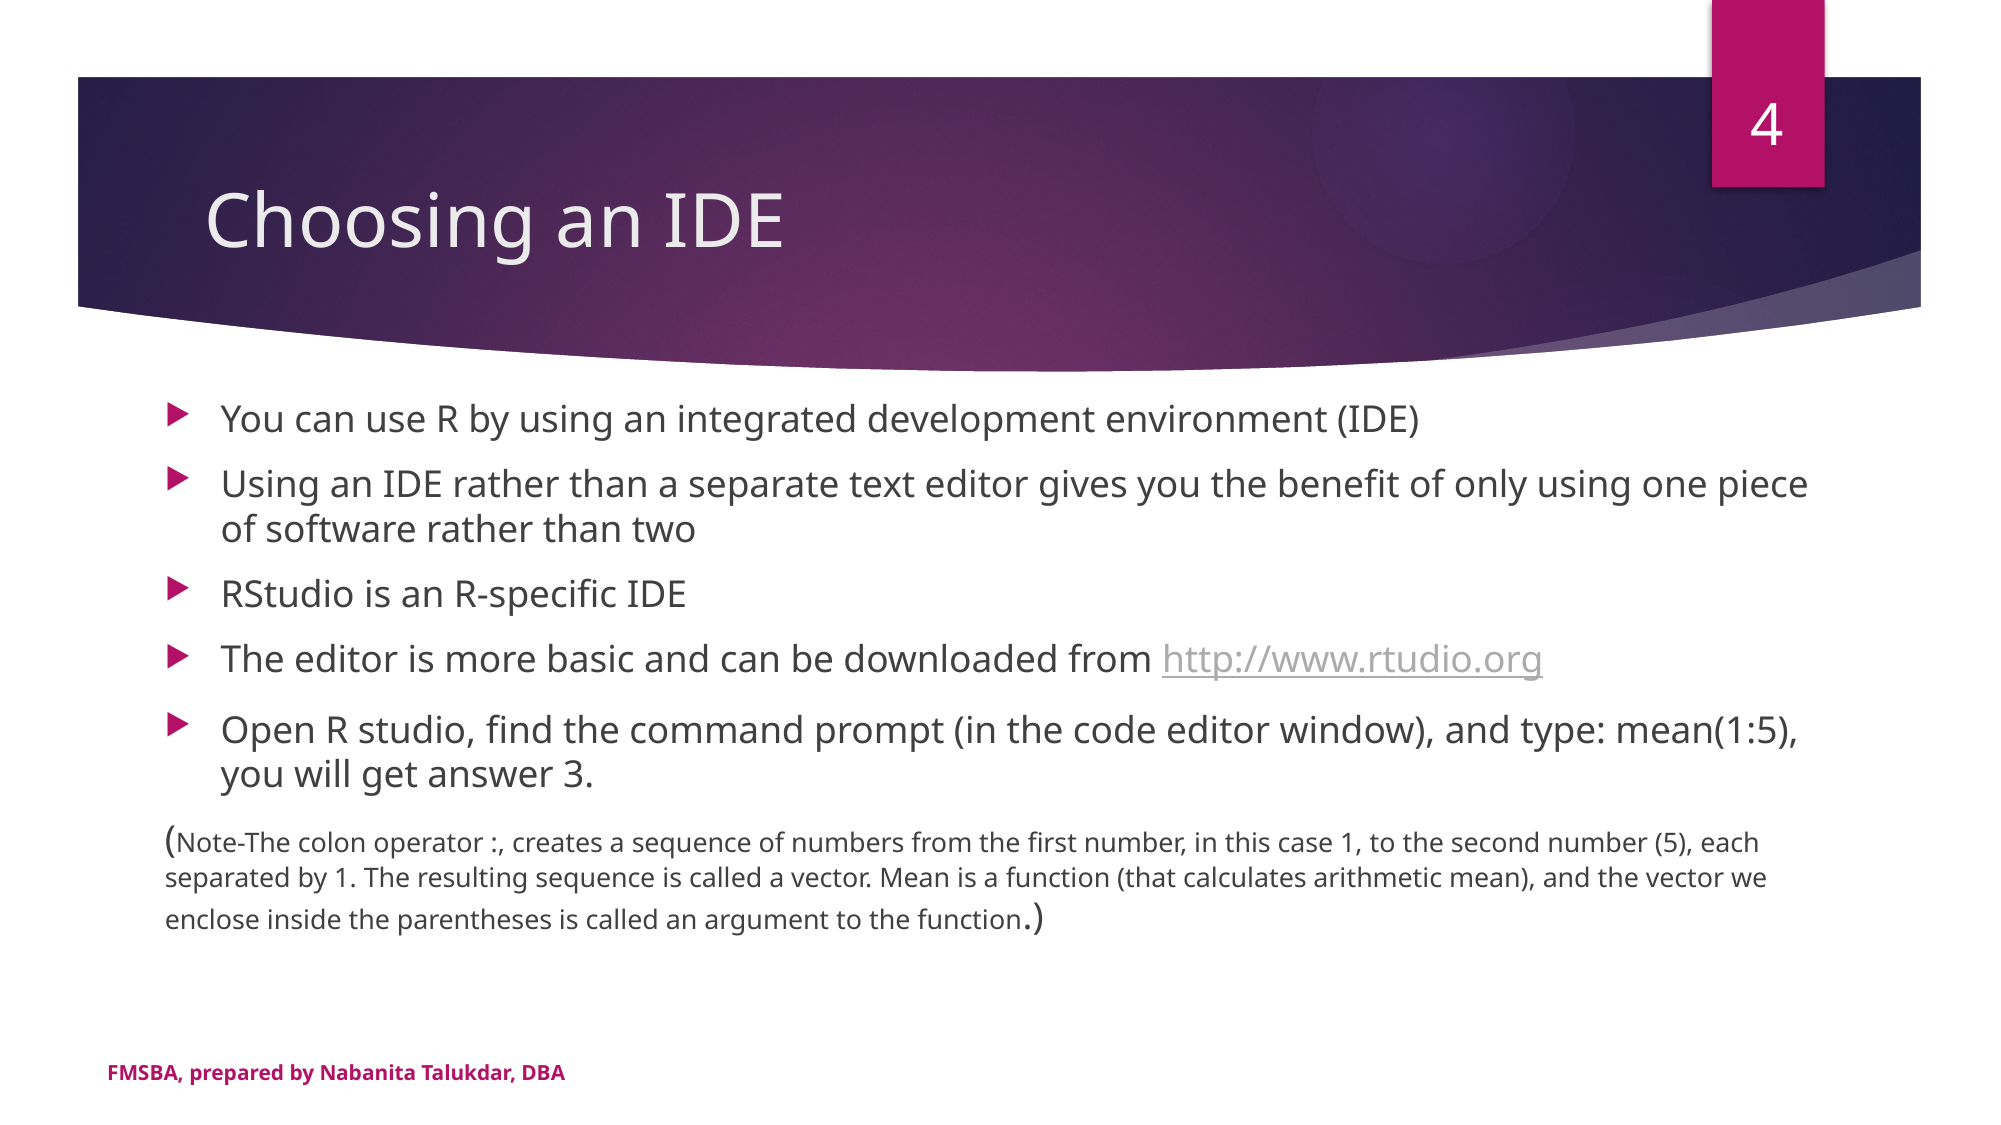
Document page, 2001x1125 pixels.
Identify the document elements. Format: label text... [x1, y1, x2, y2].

footer FMSBA, prepared by Nabanita Talukdar, DBA [92, 1048, 726, 1099]
title Choosing an IDE [189, 159, 1627, 276]
slide_number 4 [1698, 48, 1836, 175]
list You can use R by using an integrated development environment (IDE) Using an IDE rather than a separate text editor gives you the benefit of only using one piece of software rather than two RStudio is an R-specific IDE The editor is more basic and can be downloaded from http://www.rtudio.org Open R studio, find the command prompt (in the code editor window), and type: mean(1:5), you will get answer 3. (Note-The colon operator :, creates a sequence of numbers from the first number, in this case 1, to the second number (5), each separated by 1. The resulting sequence is called a vector. Mean is a function (that calculates arithmetic mean), and the vector we enclose inside the parentheses is called an argument to the function.) [149, 388, 1850, 950]
